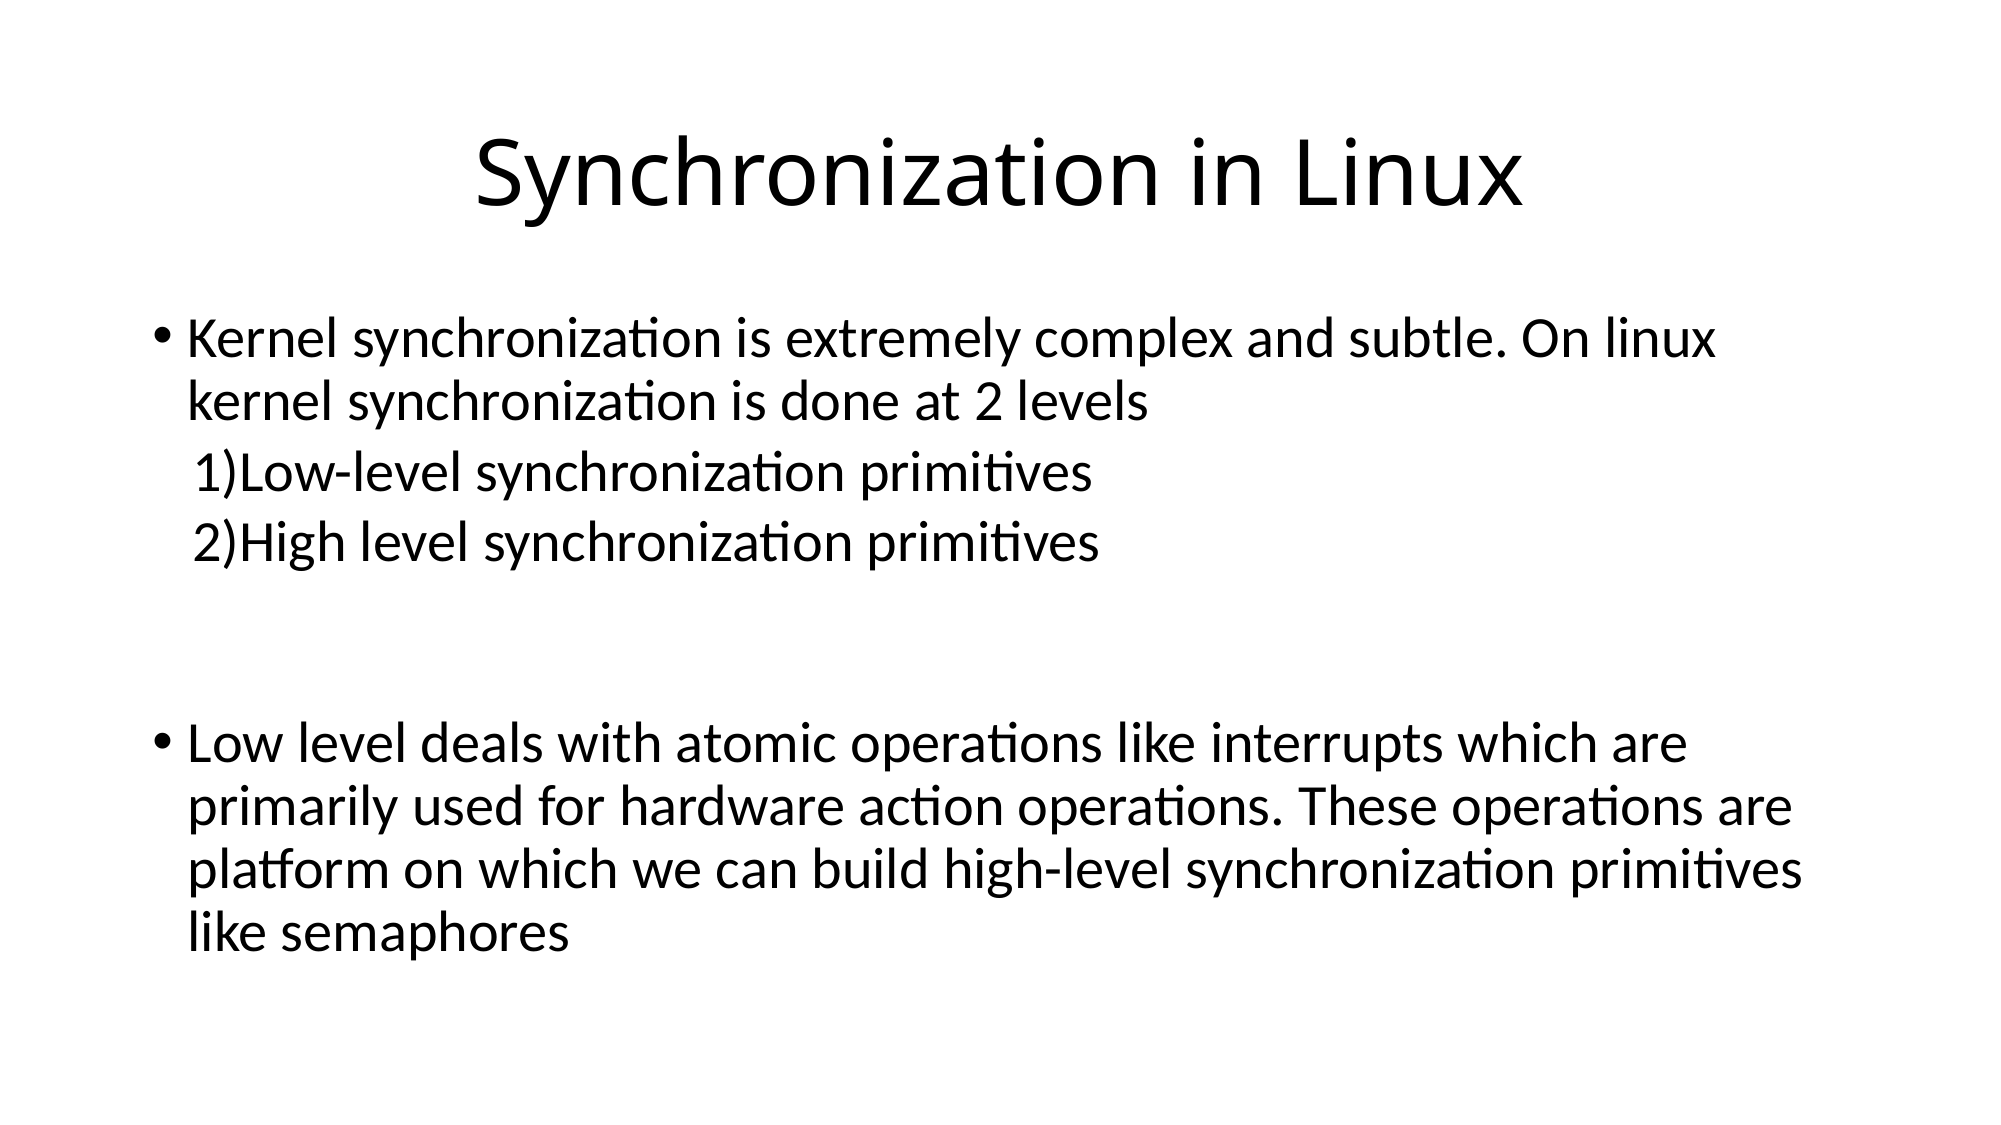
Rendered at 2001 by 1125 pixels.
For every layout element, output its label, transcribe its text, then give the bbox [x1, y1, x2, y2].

text_box Synchronization in Linux [137, 59, 1863, 278]
text_box Kernel synchronization is extremely complex and subtle. On linux kernel synchronization is done at 2 levels 1)Low-level synchronization primitives 2)High level synchronization primitives Low level deals with atomic operations like interrupts which are primarily used for hardware action operations. These operations are platform on which we can build high-level synchronization primitives like semaphores [137, 299, 1863, 1014]
